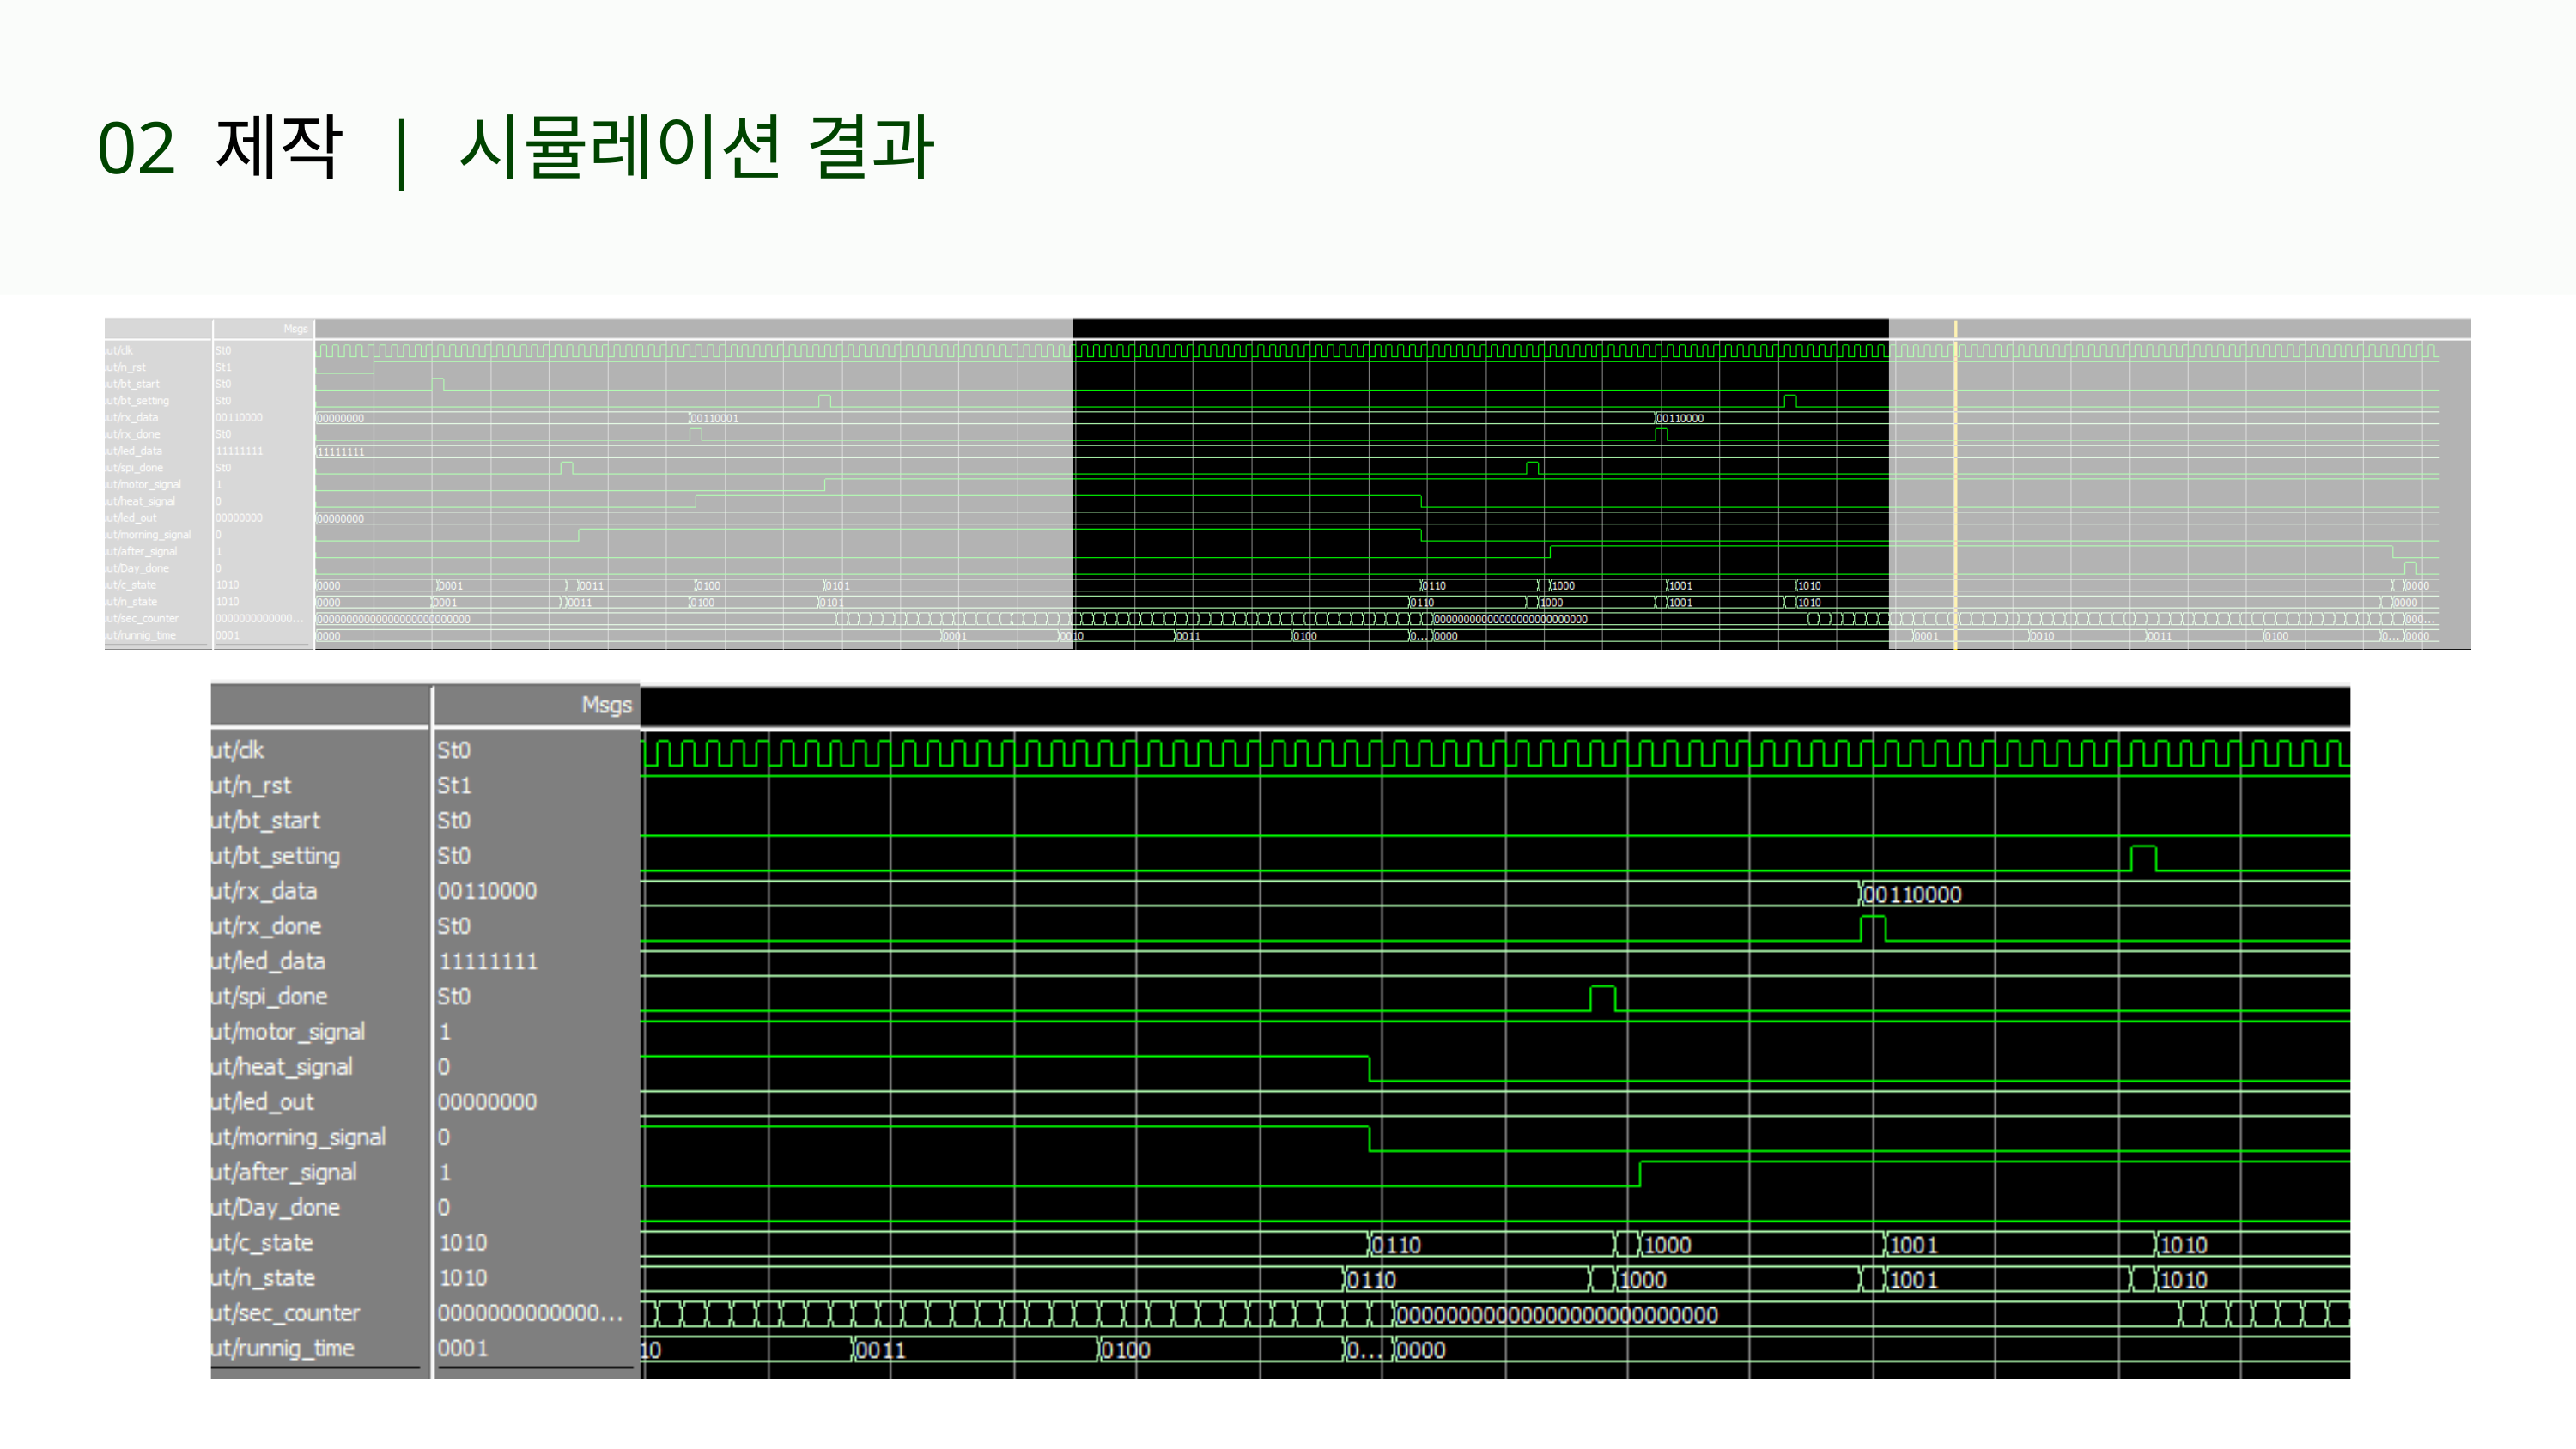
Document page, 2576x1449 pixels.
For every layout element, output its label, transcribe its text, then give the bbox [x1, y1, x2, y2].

text_box [94, 315, 1075, 651]
picture [210, 678, 2351, 1379]
text_box 02 제작 | 시뮬레이션 결과 [96, 112, 1369, 188]
picture [104, 316, 2472, 650]
text_box [1887, 315, 2481, 651]
text_box [0, 0, 2576, 297]
